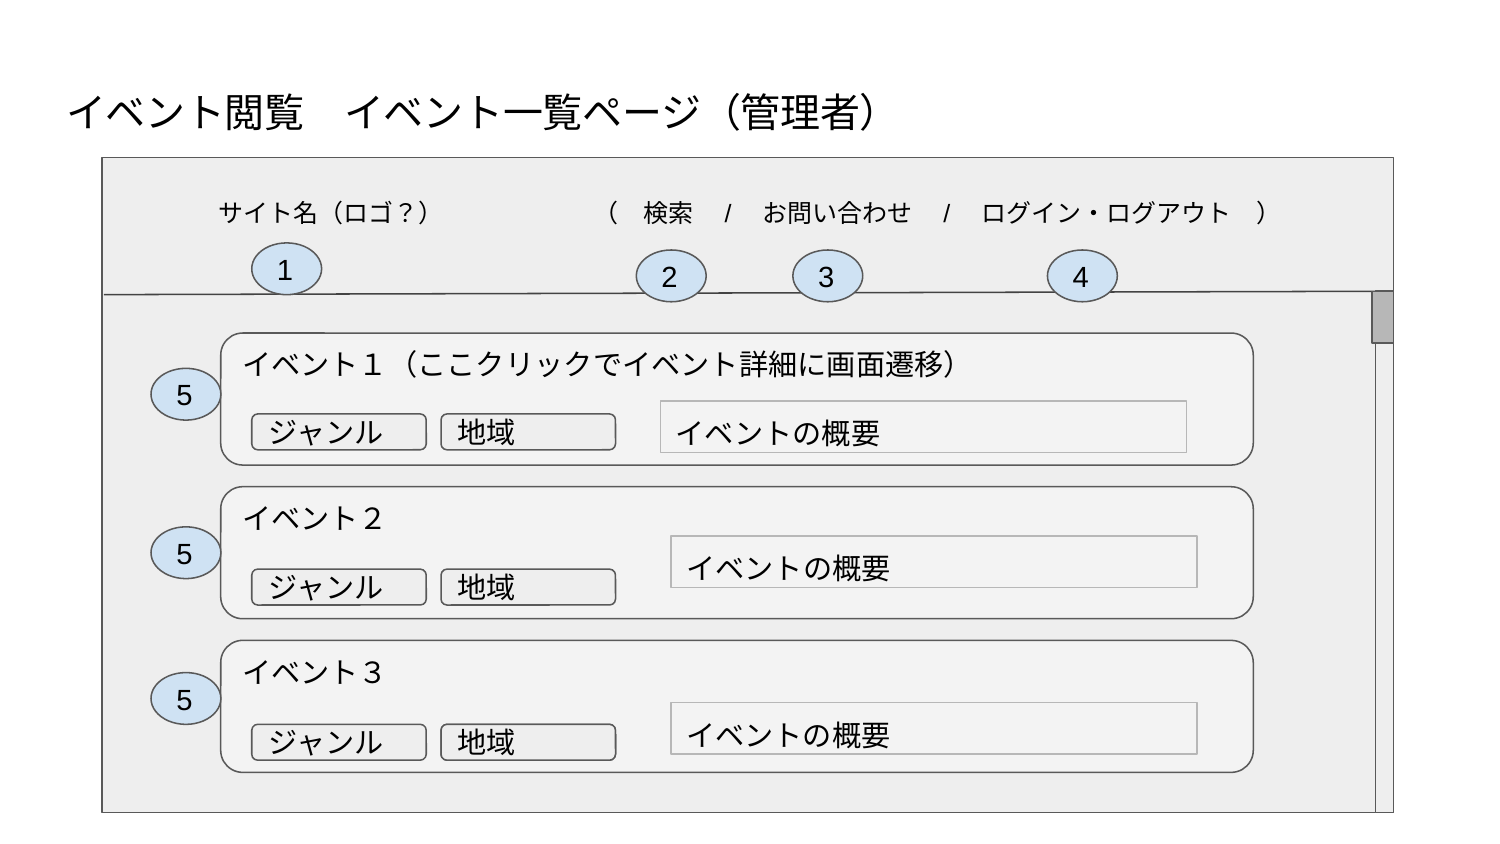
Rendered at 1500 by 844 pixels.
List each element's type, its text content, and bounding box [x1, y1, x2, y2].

text_box [1372, 296, 1394, 344]
text_box [102, 301, 1375, 813]
text_box イベント２ [220, 486, 1254, 619]
text_box イベント３ [220, 640, 1254, 773]
text_box 5 [151, 526, 221, 579]
text_box 地域 [441, 569, 616, 606]
text_box [1375, 344, 1394, 813]
text_box ジャンル [251, 413, 427, 450]
text_box イベントの概要 [671, 702, 1197, 755]
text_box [103, 291, 1391, 295]
text_box イベントの概要 [671, 535, 1197, 588]
text_box イベントの概要 [660, 400, 1187, 453]
text_box 1 [251, 242, 322, 289]
text_box 地域 [441, 413, 616, 450]
text_box [102, 157, 1394, 291]
text_box 地域 [441, 724, 616, 761]
text_box ジャンル [251, 569, 427, 606]
text_box 3 [792, 249, 863, 289]
text_box 2 [636, 249, 707, 289]
text_box 5 [151, 368, 221, 421]
title イベント閲覧 イベント一覧ページ（管理者） [51, 72, 1449, 151]
text_box ジャンル [251, 724, 427, 761]
text_box 5 [151, 672, 221, 725]
text_box サイト名（ロゴ？） （ 検索 / お問い合わせ / ログイン・ログアウト ） [155, 182, 1345, 260]
text_box 4 [1047, 249, 1118, 289]
text_box イベント１（ここクリックでイベント詳細に画面遷移） [220, 333, 1254, 466]
